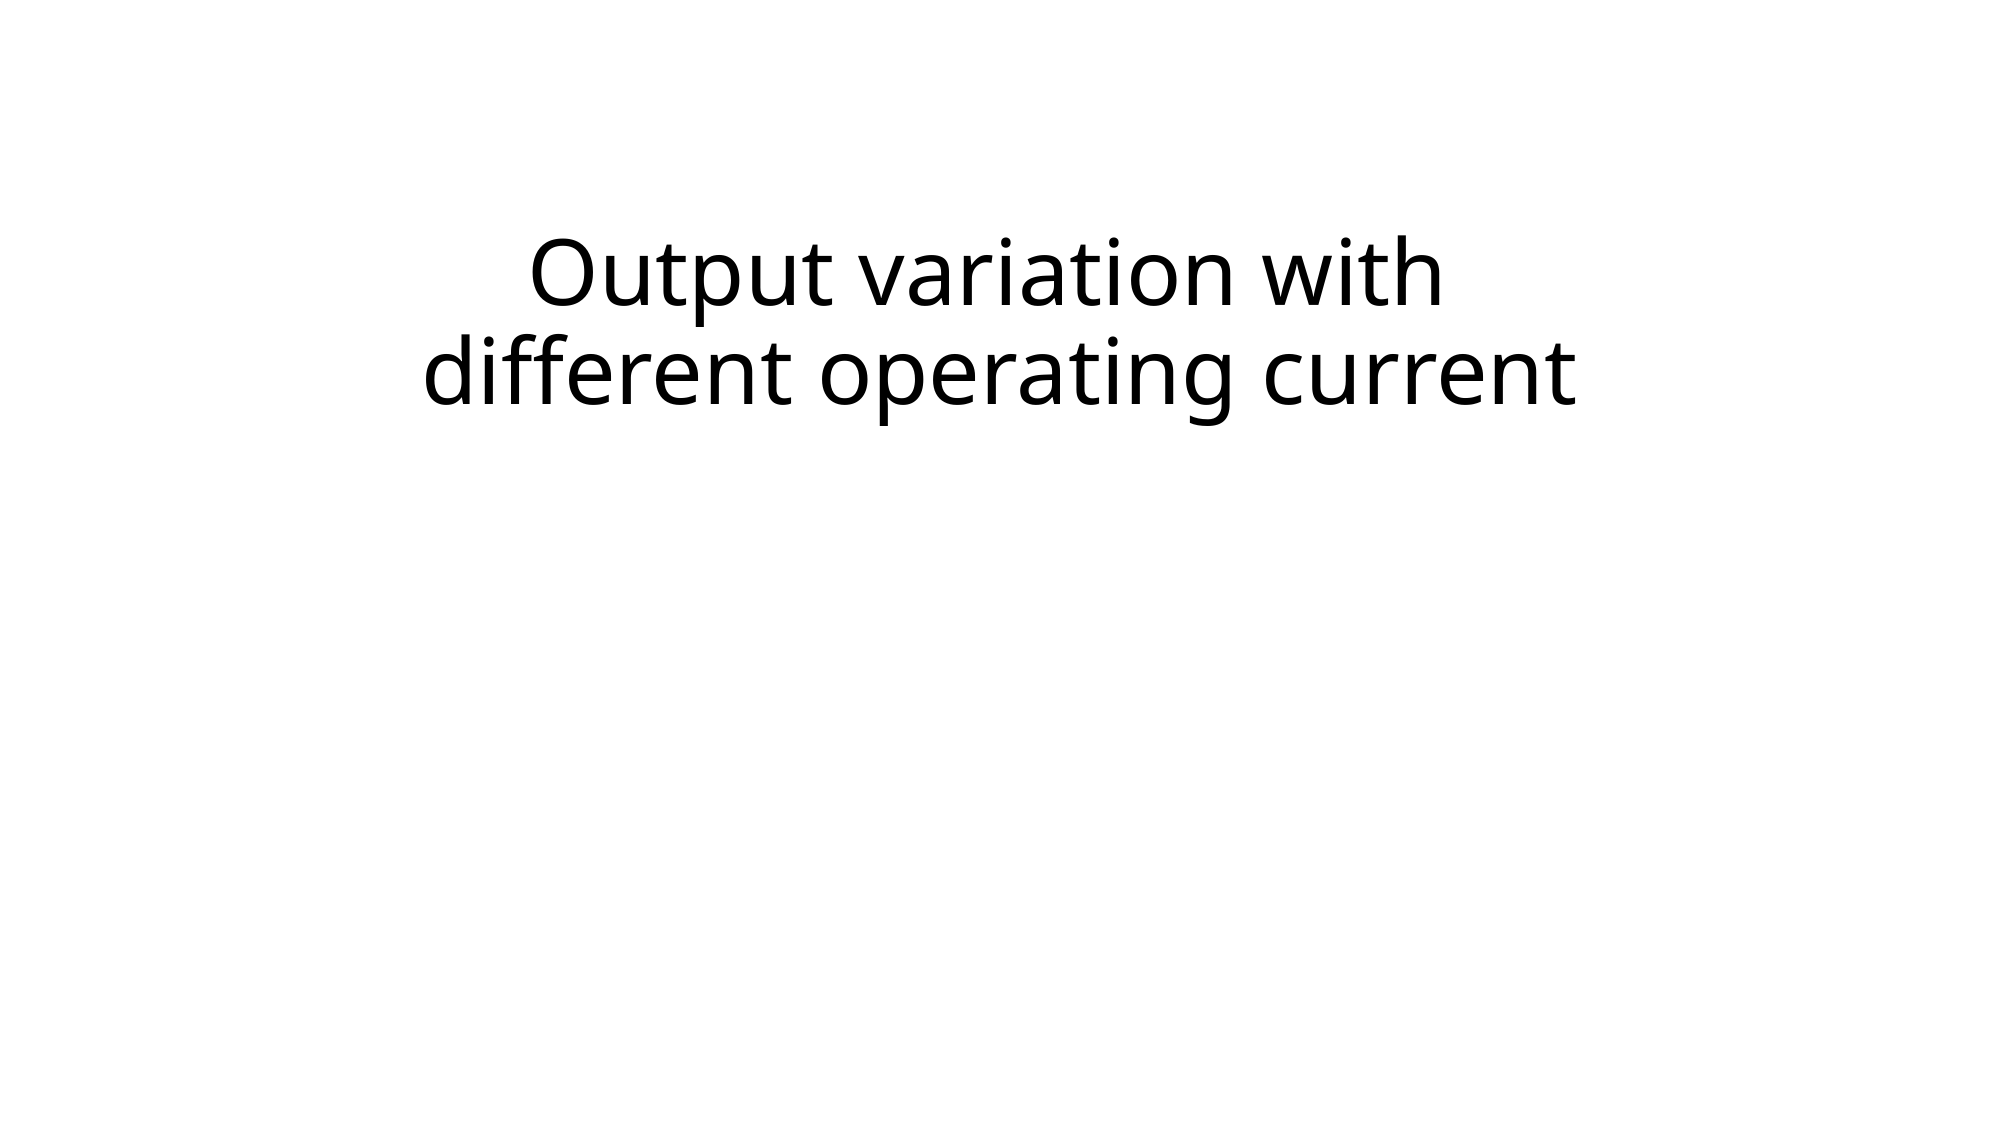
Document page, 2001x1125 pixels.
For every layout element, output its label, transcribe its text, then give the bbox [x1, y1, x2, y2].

title Output variation with different operating current [137, 216, 1863, 435]
